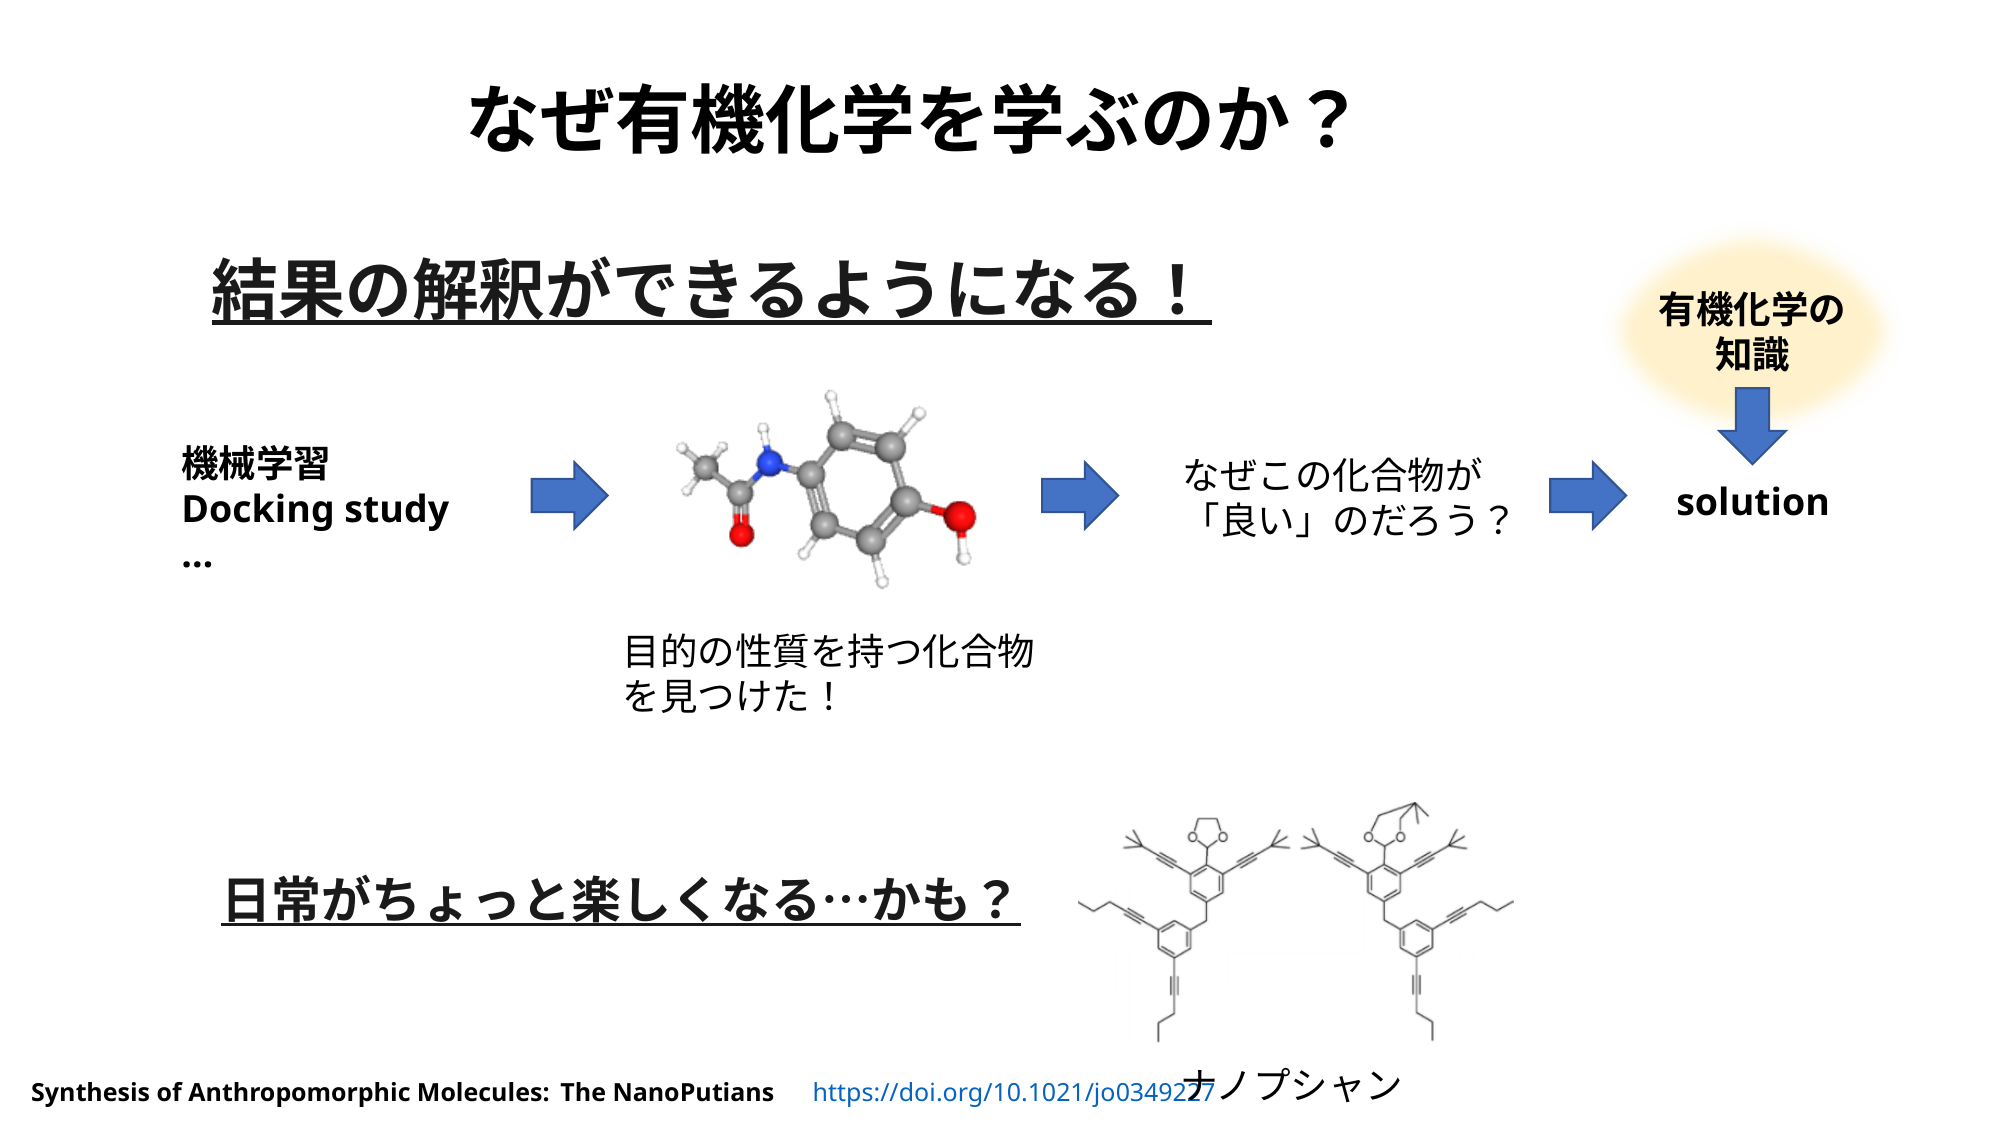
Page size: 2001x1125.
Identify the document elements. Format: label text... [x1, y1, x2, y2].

text_box 有機化学の知識 [1637, 256, 1869, 406]
text_box ナノプシャン [1165, 1054, 1627, 1114]
picture [649, 373, 1001, 619]
text_box Synthesis of Anthropomorphic Molecules: The NanoPutians https://doi.org/10.1021/jo0349227 [16, 1069, 1419, 1125]
table_cell 共有結合 [1630, 249, 1876, 413]
text_box 目的の性質を持つ化合物 を見つけた！ [607, 620, 1069, 726]
text_box [1549, 459, 1628, 532]
text_box [530, 459, 610, 532]
text_box [1041, 459, 1120, 532]
text_box 機械学習 Docking study … [166, 432, 482, 582]
text_box 日常がちょっと楽しくなる…かも？ [1514, 861, 1523, 937]
table_cell 13 [1632, 251, 1873, 410]
picture [1078, 775, 1514, 1051]
text_box なぜこの化合物が 「良い」のだろう？ [1168, 444, 1551, 549]
text_box 結果の解釈ができるようになる！ [197, 240, 1514, 336]
text_box [1716, 387, 1789, 466]
text_box 日常がちょっと楽しくなる…かも？ [206, 861, 1078, 937]
text_box なぜ有機化学を学ぶのか？ [450, 65, 1381, 171]
text_box solution [1661, 470, 1876, 530]
